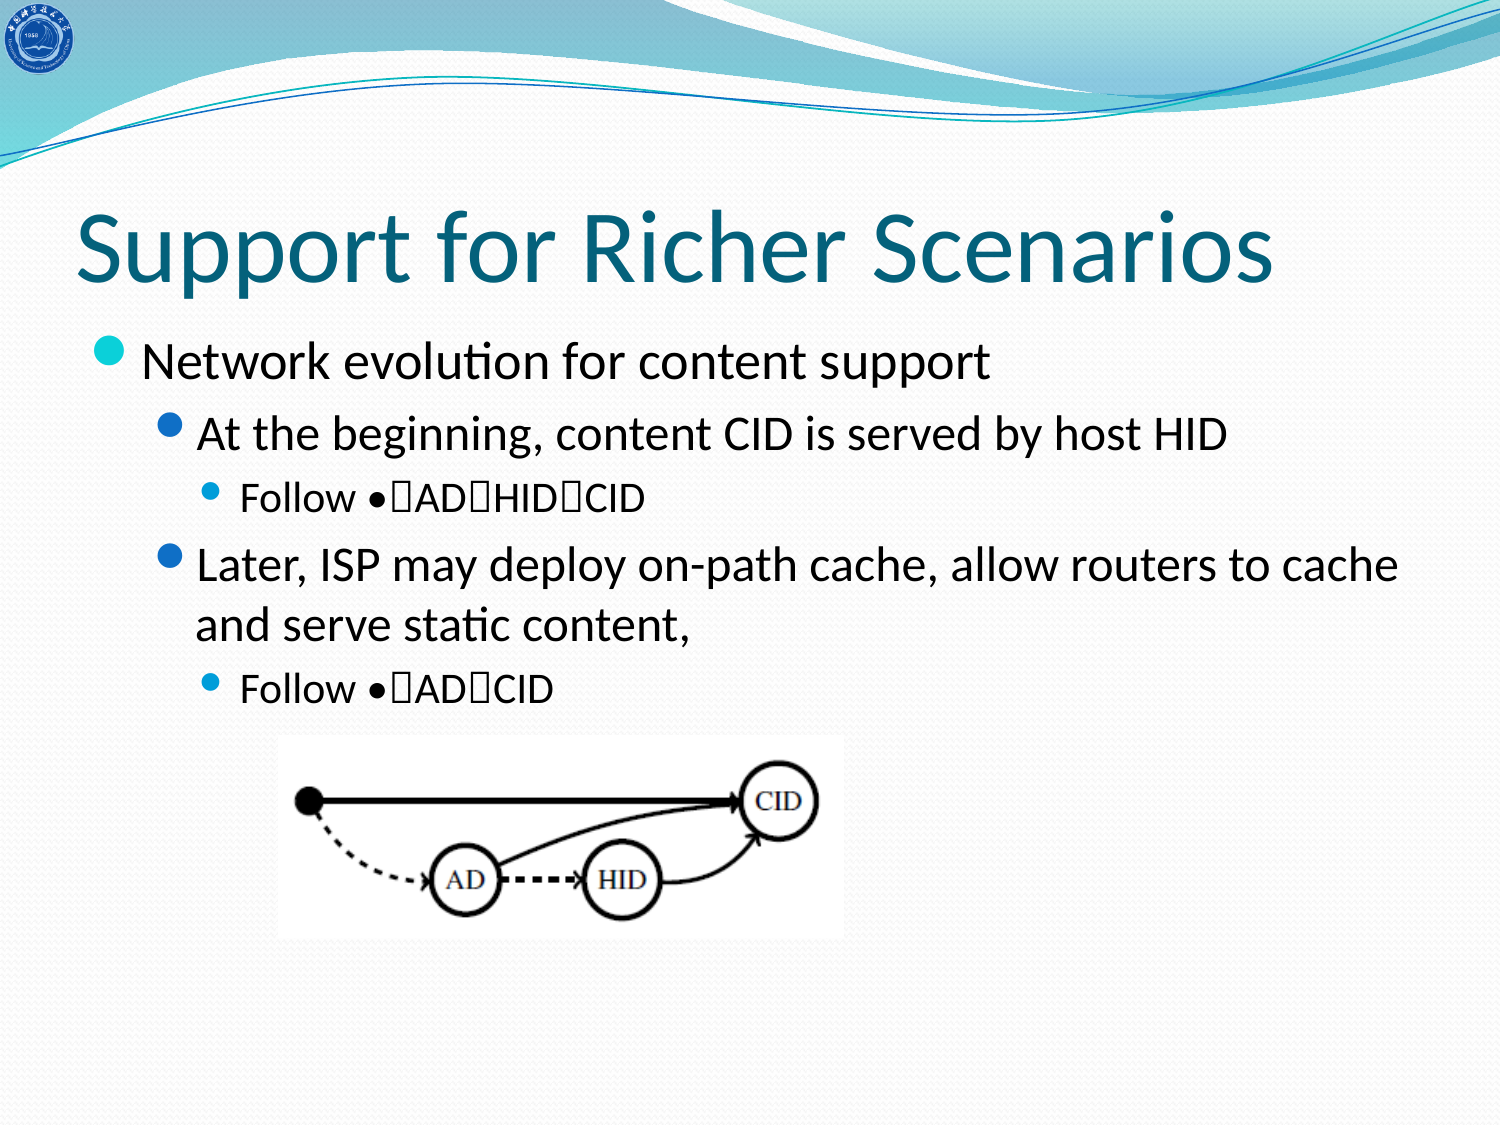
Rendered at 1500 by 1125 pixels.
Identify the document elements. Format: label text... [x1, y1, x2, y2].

picture [277, 735, 844, 938]
list Network evolution for content support At the beginning, content CID is served by host HID Follow •ADHIDCID Later, ISP may deploy on-path cache, allow routers to cache and serve static content, Follow •ADCID [75, 317, 1425, 1038]
picture [0, 0, 77, 77]
title Support for Richer Scenarios [75, 115, 1425, 303]
